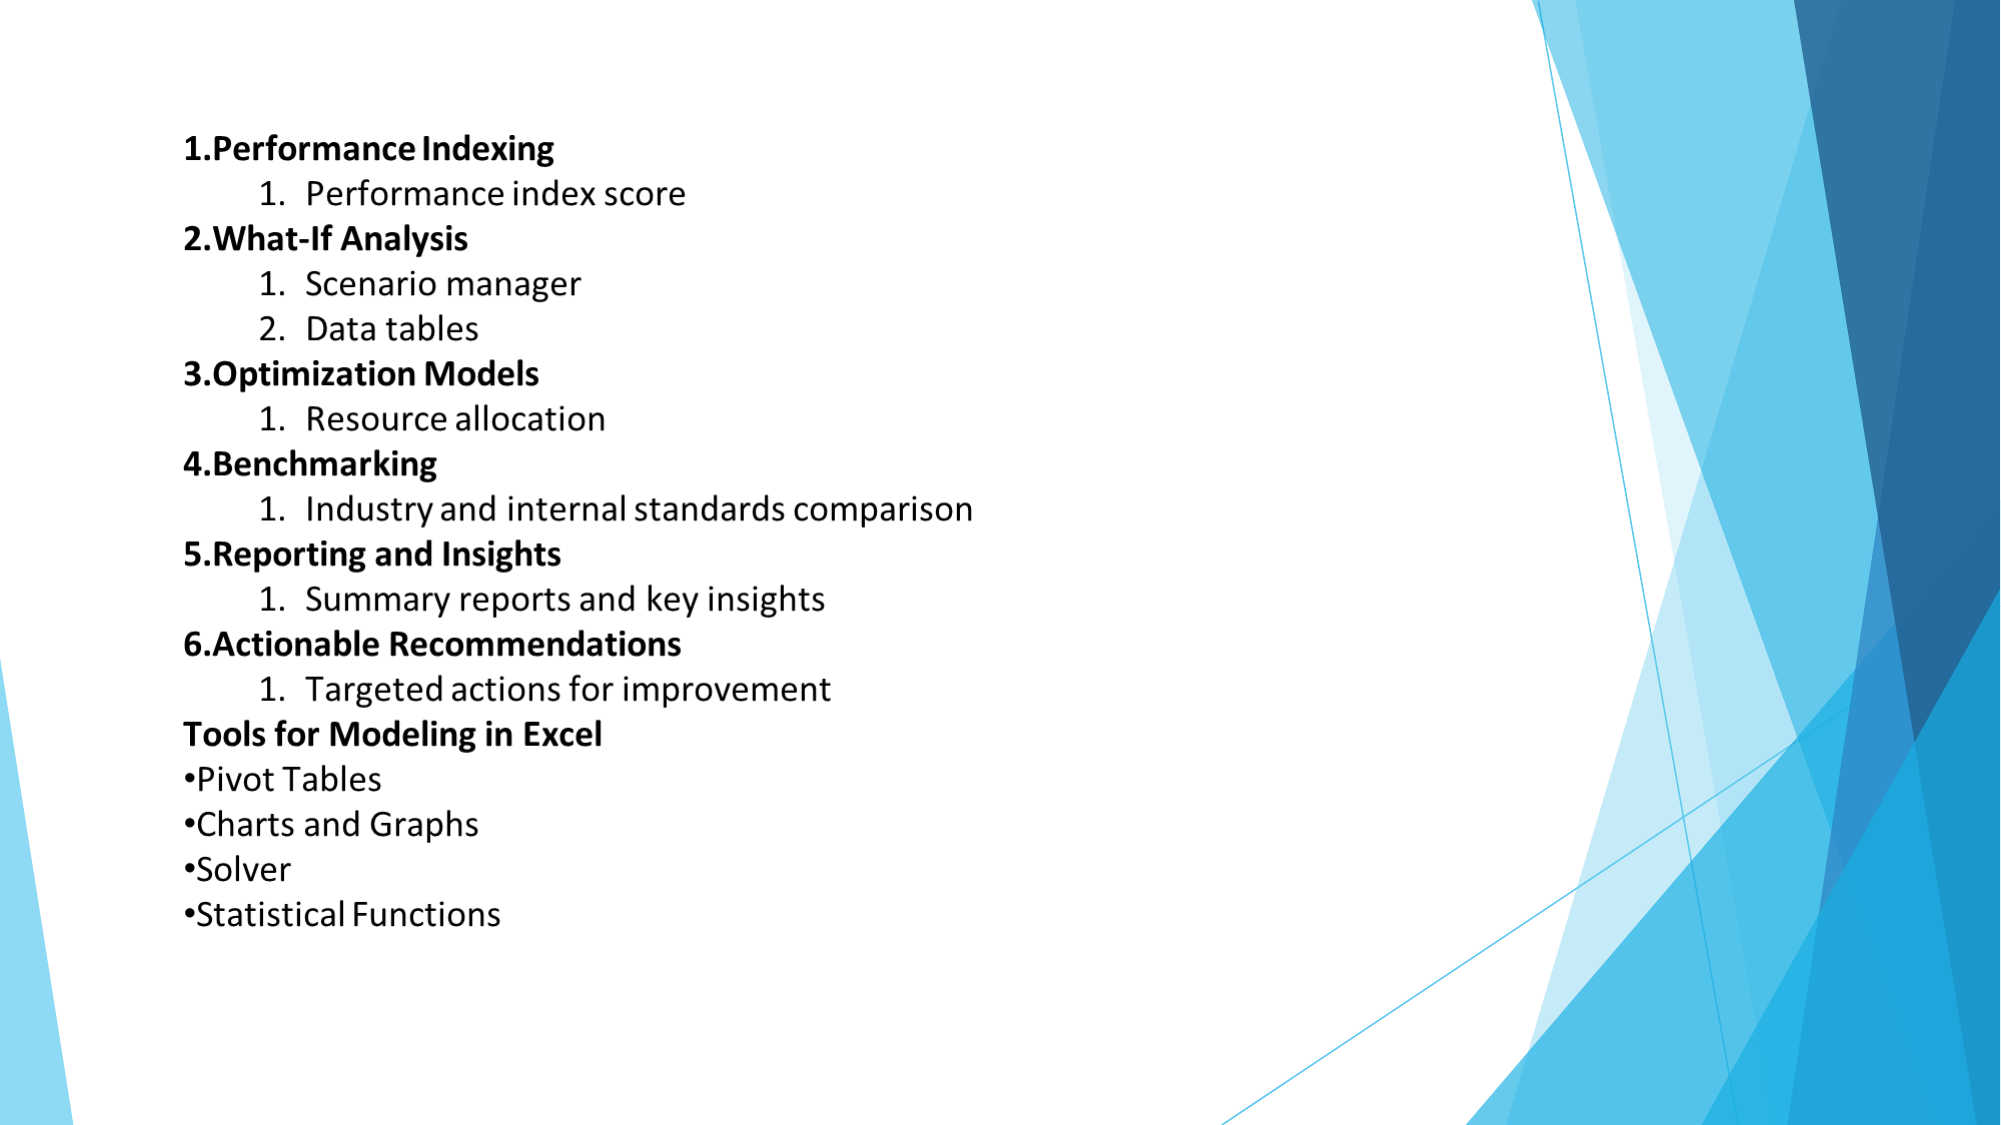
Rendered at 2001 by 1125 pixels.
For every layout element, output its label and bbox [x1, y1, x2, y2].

picture [160, 112, 997, 959]
